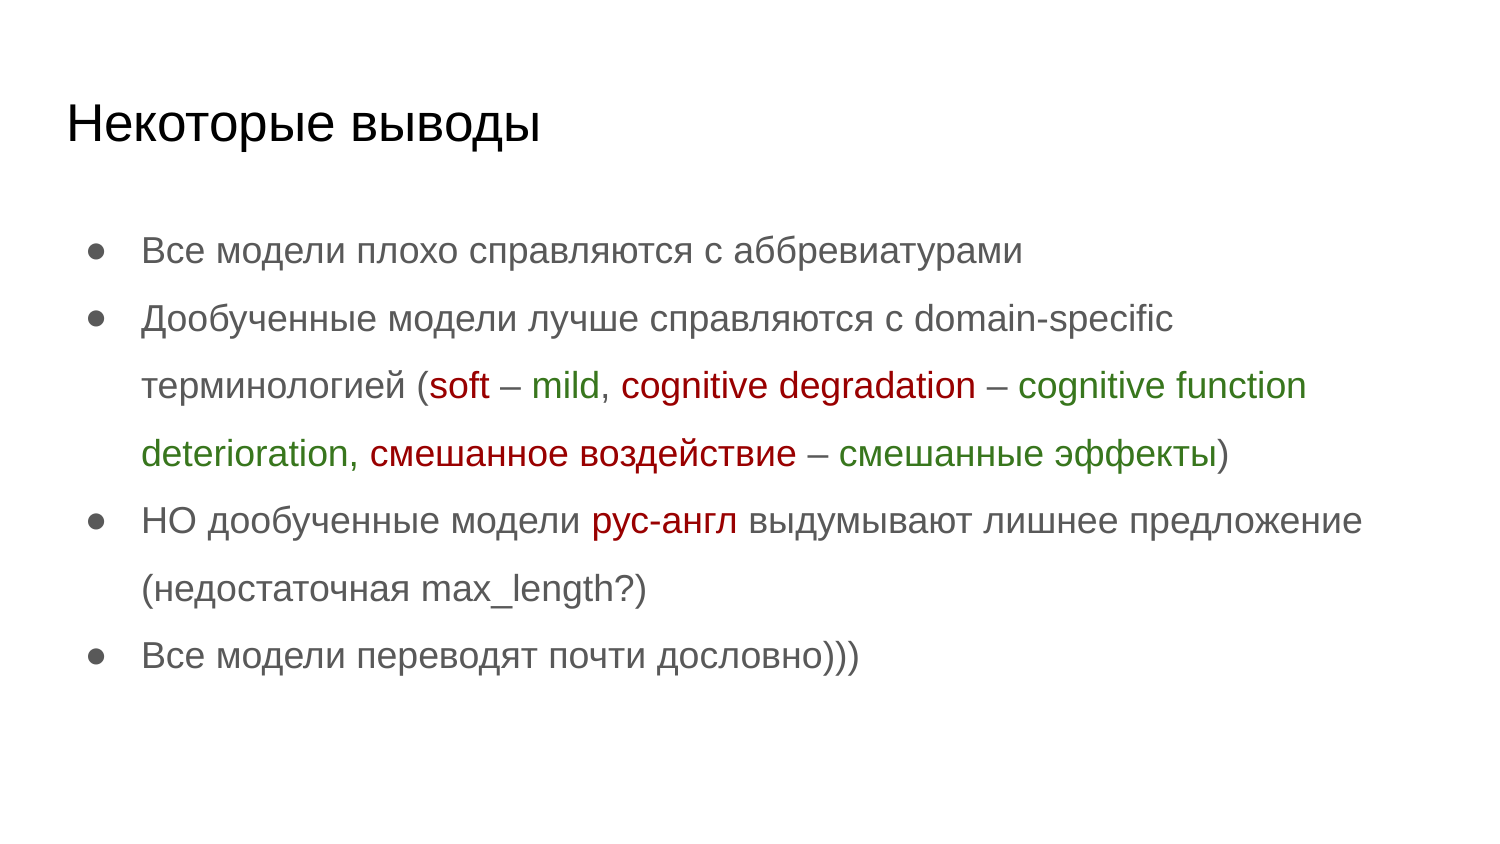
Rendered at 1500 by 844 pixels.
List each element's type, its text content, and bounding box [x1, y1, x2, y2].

title Некоторые выводы [51, 72, 1449, 167]
list Все модели плохо справляются с аббревиатурами Дообученные модели лучше справляются с domain-specific терминологией (soft – mild, cognitive degradation – cognitive function deterioration, смешанное воздействие – смешанные эффекты) НО дообученные модели рус-англ выдумывают лишнее предложение (недостаточная max_length?) Все модели переводят почти дословно))) [51, 189, 1449, 750]
